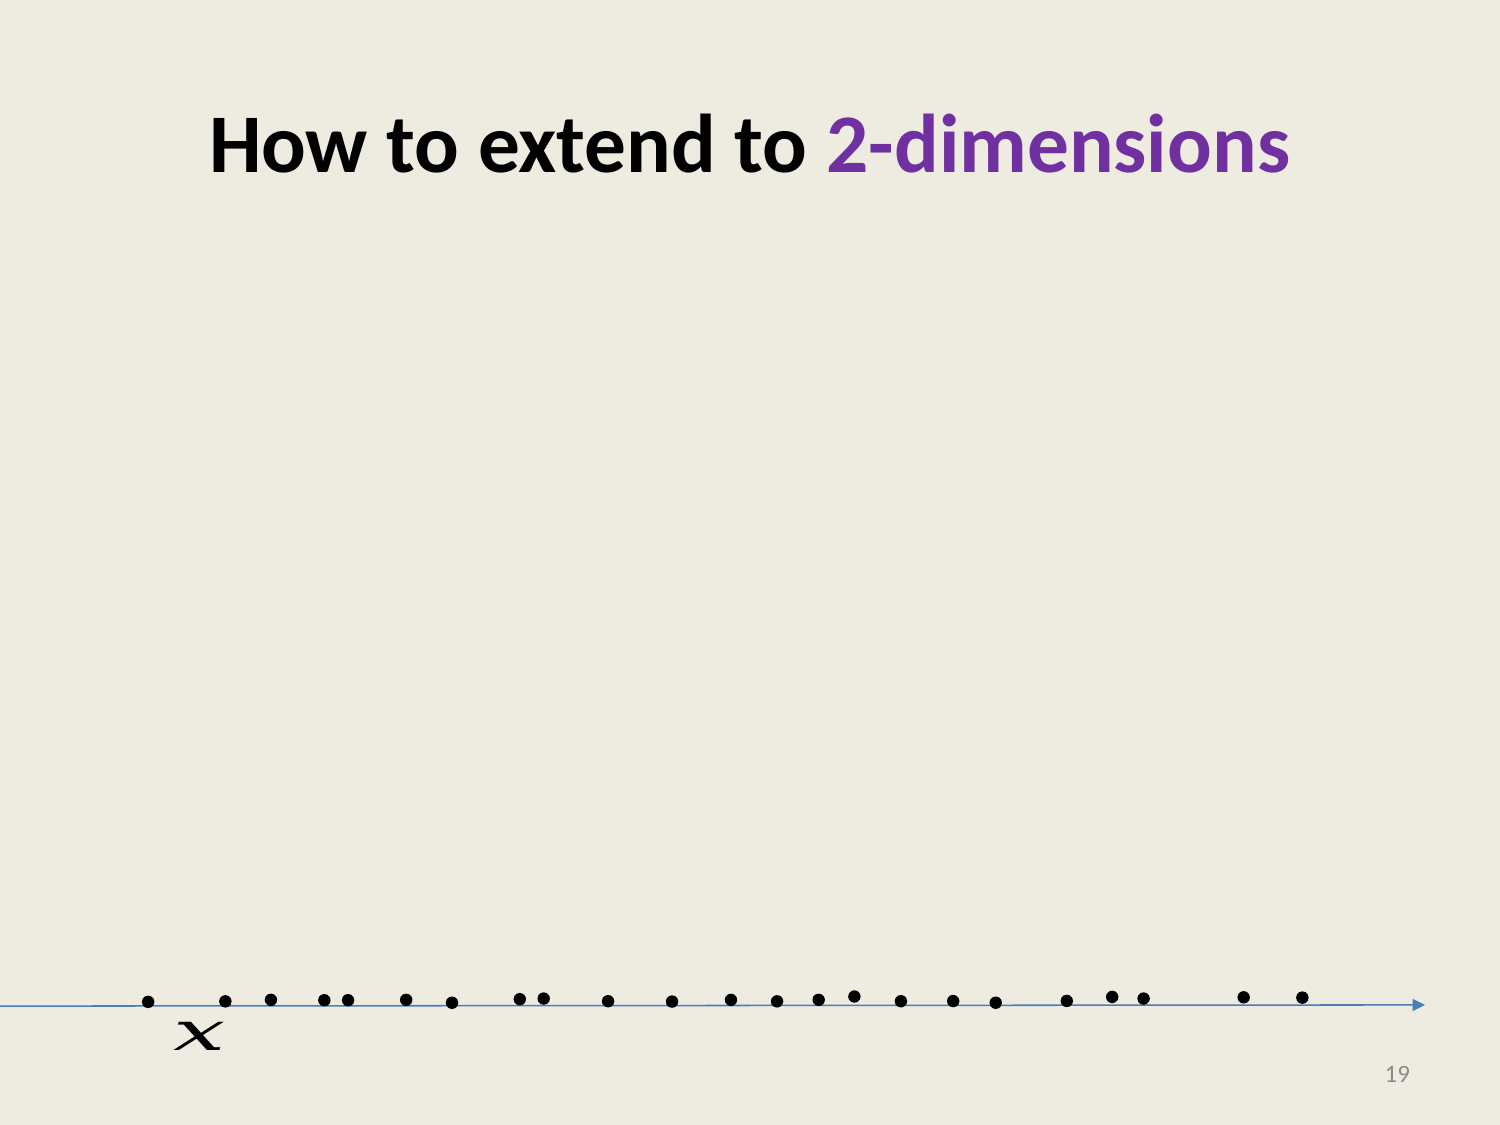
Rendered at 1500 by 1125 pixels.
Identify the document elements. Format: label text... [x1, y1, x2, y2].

text_box [1103, 988, 1121, 1003]
text_box [217, 993, 234, 1003]
text_box [892, 992, 910, 1003]
text_box [846, 988, 863, 1003]
text_box [1058, 992, 1076, 1003]
text_box [987, 994, 1005, 1003]
text_box [535, 990, 553, 1003]
text_box [443, 994, 461, 1003]
text_box [1135, 990, 1152, 1003]
text_box [768, 993, 786, 1003]
text_box [139, 993, 157, 1003]
text_box [262, 991, 280, 1003]
text_box [599, 992, 617, 1003]
text_box [663, 993, 681, 1003]
slide_number 19 [1074, 1042, 1425, 1103]
title How to extend to 2-dimensions [75, 45, 1425, 233]
text_box [339, 991, 357, 1003]
text_box [722, 991, 740, 1003]
text_box [944, 992, 962, 1003]
text_box [316, 991, 333, 1003]
text_box [511, 990, 529, 1003]
text_box [1235, 989, 1252, 1003]
text_box [810, 991, 827, 1003]
text_box [397, 991, 415, 1003]
text_box [1294, 989, 1311, 1003]
